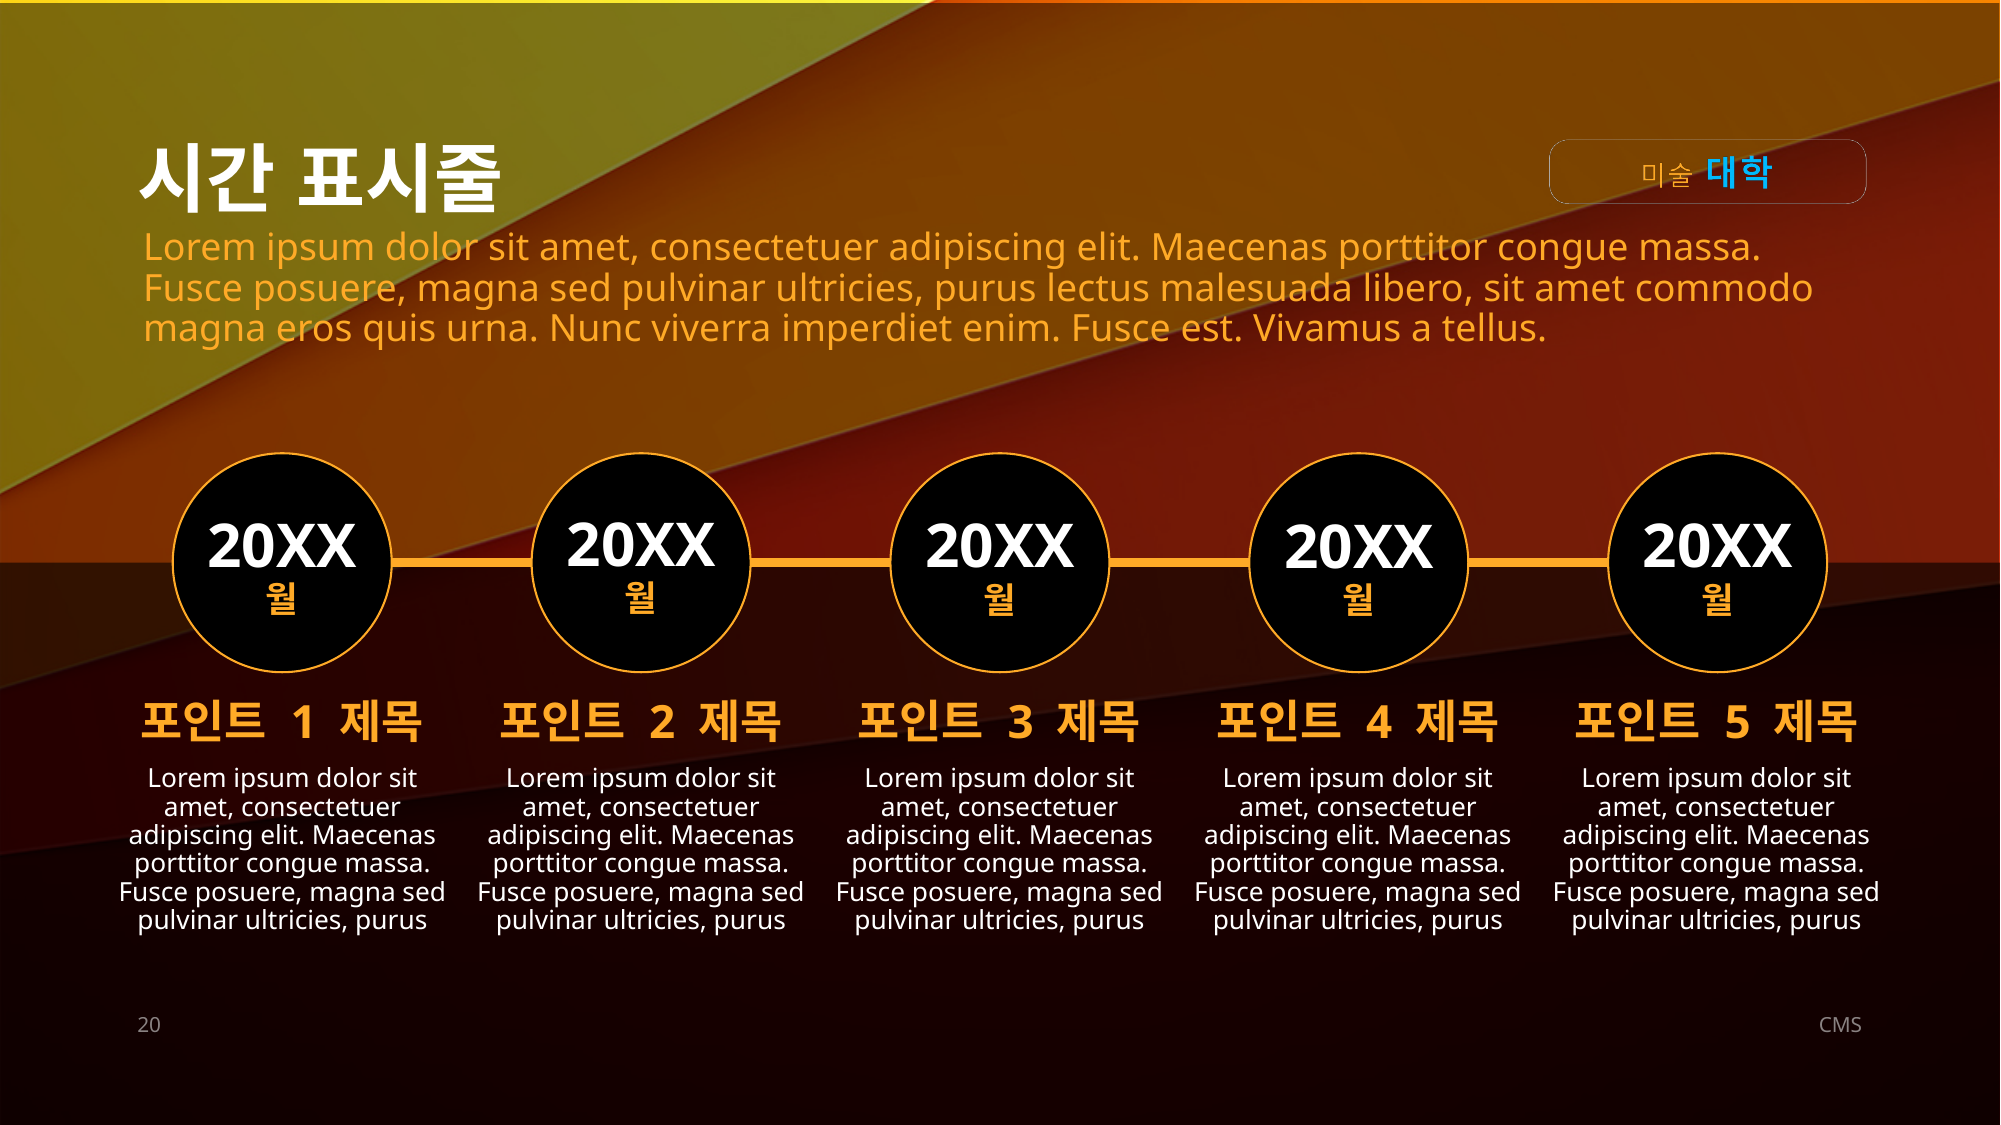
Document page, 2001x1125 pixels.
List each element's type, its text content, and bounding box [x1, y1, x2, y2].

list 포인트 2 제목 [475, 694, 807, 749]
list Lorem ipsum dolor sit amet, consectetuer adipiscing elit. Maecenas porttitor congue massa. Fusce posuere, magna sed pulvinar ultricies, purus [1550, 765, 1883, 959]
list Lorem ipsum dolor sit amet, consectetuer adipiscing elit. Maecenas porttitor congue massa. Fusce posuere, magna sed pulvinar ultricies, purus [1192, 765, 1524, 959]
picture [0, 0, 2000, 1125]
list 포인트 4 제목 [1192, 694, 1524, 749]
list Lorem ipsum dolor sit amet, consectetuer adipiscing elit. Maecenas porttitor congue massa. Fusce posuere, magna sed pulvinar ultricies, purus lectus malesuada libero, sit amet commodo magna eros quis urna. Nunc viverra imperdiet enim. Fusce est. Vivamus a tellus. [137, 228, 1863, 382]
list 20XX [890, 504, 1110, 581]
list 20XX [531, 503, 751, 580]
list 포인트 5 제목 [1550, 694, 1883, 749]
list Lorem ipsum dolor sit amet, consectetuer adipiscing elit. Maecenas porttitor congue massa. Fusce posuere, magna sed pulvinar ultricies, purus [116, 765, 449, 959]
list 월 [1249, 583, 1469, 622]
list 월 [172, 581, 392, 621]
title 시간 표시줄 [137, 132, 1264, 223]
list 20XX [1249, 505, 1469, 582]
list 포인트 3 제목 [833, 694, 1166, 749]
list 포인트 1 제목 [116, 694, 449, 749]
list Lorem ipsum dolor sit amet, consectetuer adipiscing elit. Maecenas porttitor congue massa. Fusce posuere, magna sed pulvinar ultricies, purus [475, 765, 807, 959]
list 월 [890, 582, 1110, 621]
list Lorem ipsum dolor sit amet, consectetuer adipiscing elit. Maecenas porttitor congue massa. Fusce posuere, magna sed pulvinar ultricies, purus [833, 765, 1166, 959]
list 20XX [1608, 505, 1828, 582]
footer CMS [1187, 1011, 1863, 1044]
list 월 [531, 581, 751, 620]
list 20XX [172, 504, 392, 581]
list 월 [1608, 582, 1828, 622]
slide_number 20 [137, 1009, 213, 1041]
